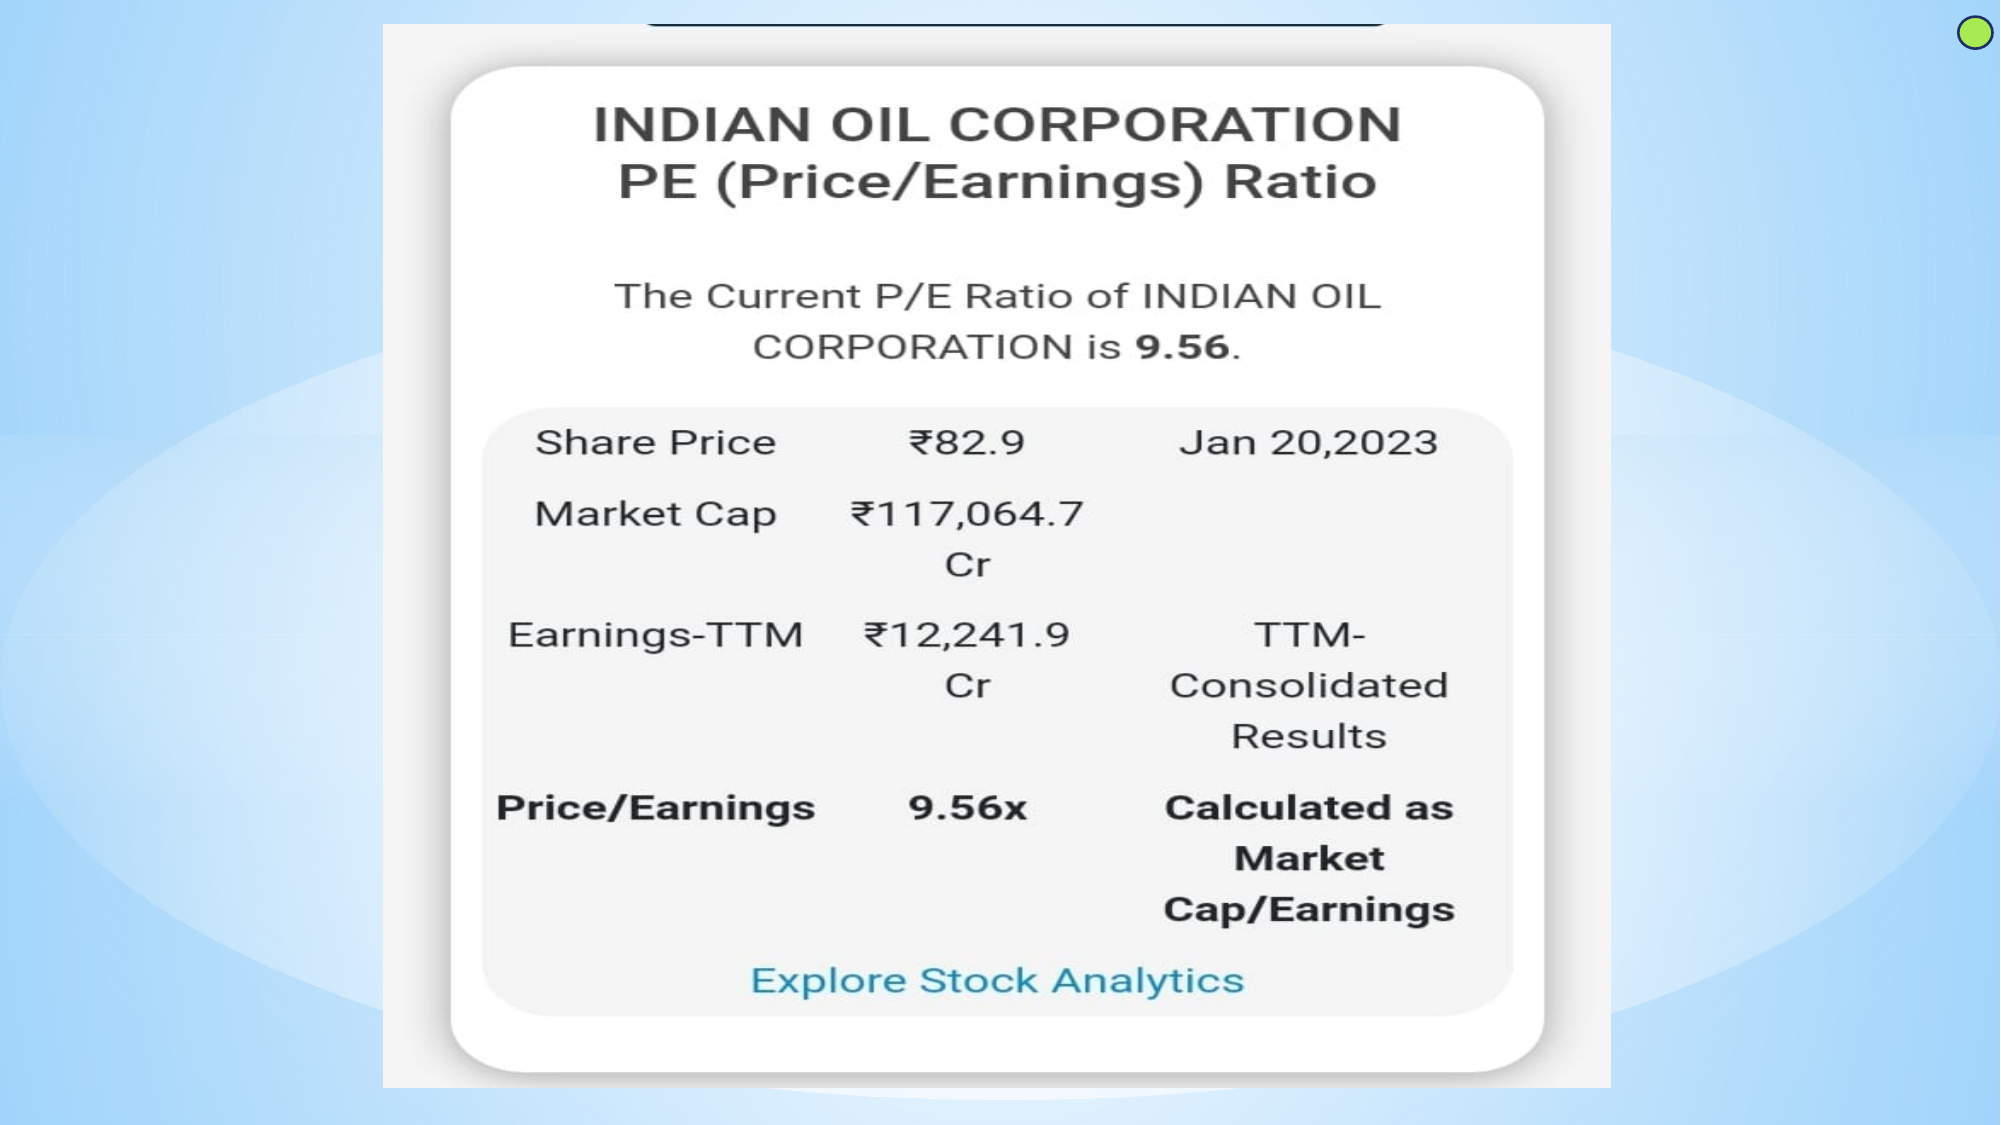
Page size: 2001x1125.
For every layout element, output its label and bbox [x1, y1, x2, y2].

picture [383, 24, 1611, 1088]
text_box [1956, 15, 1994, 50]
